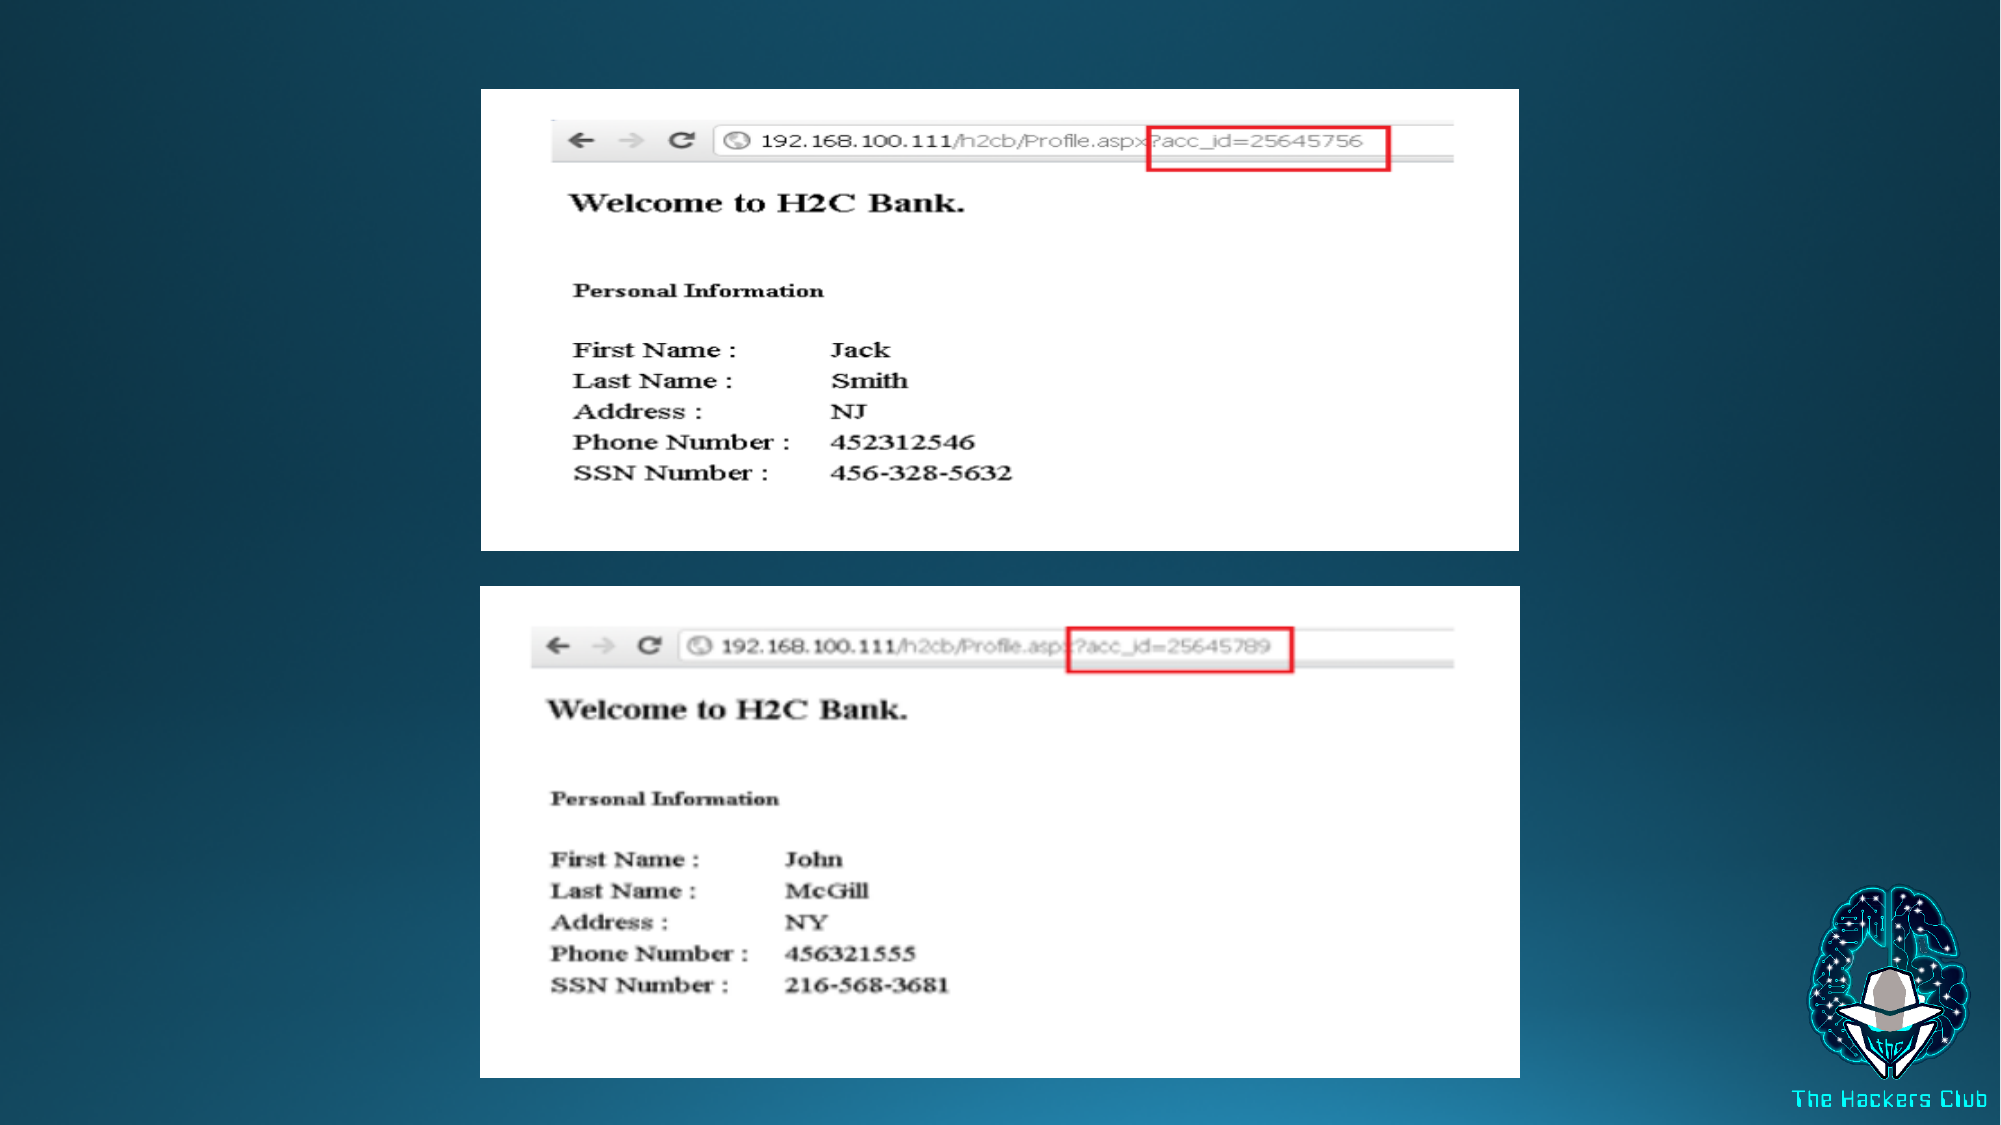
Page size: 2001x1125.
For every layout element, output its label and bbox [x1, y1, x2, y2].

title [137, 59, 1863, 278]
picture [0, 0, 2001, 1125]
list [481, 89, 1519, 551]
